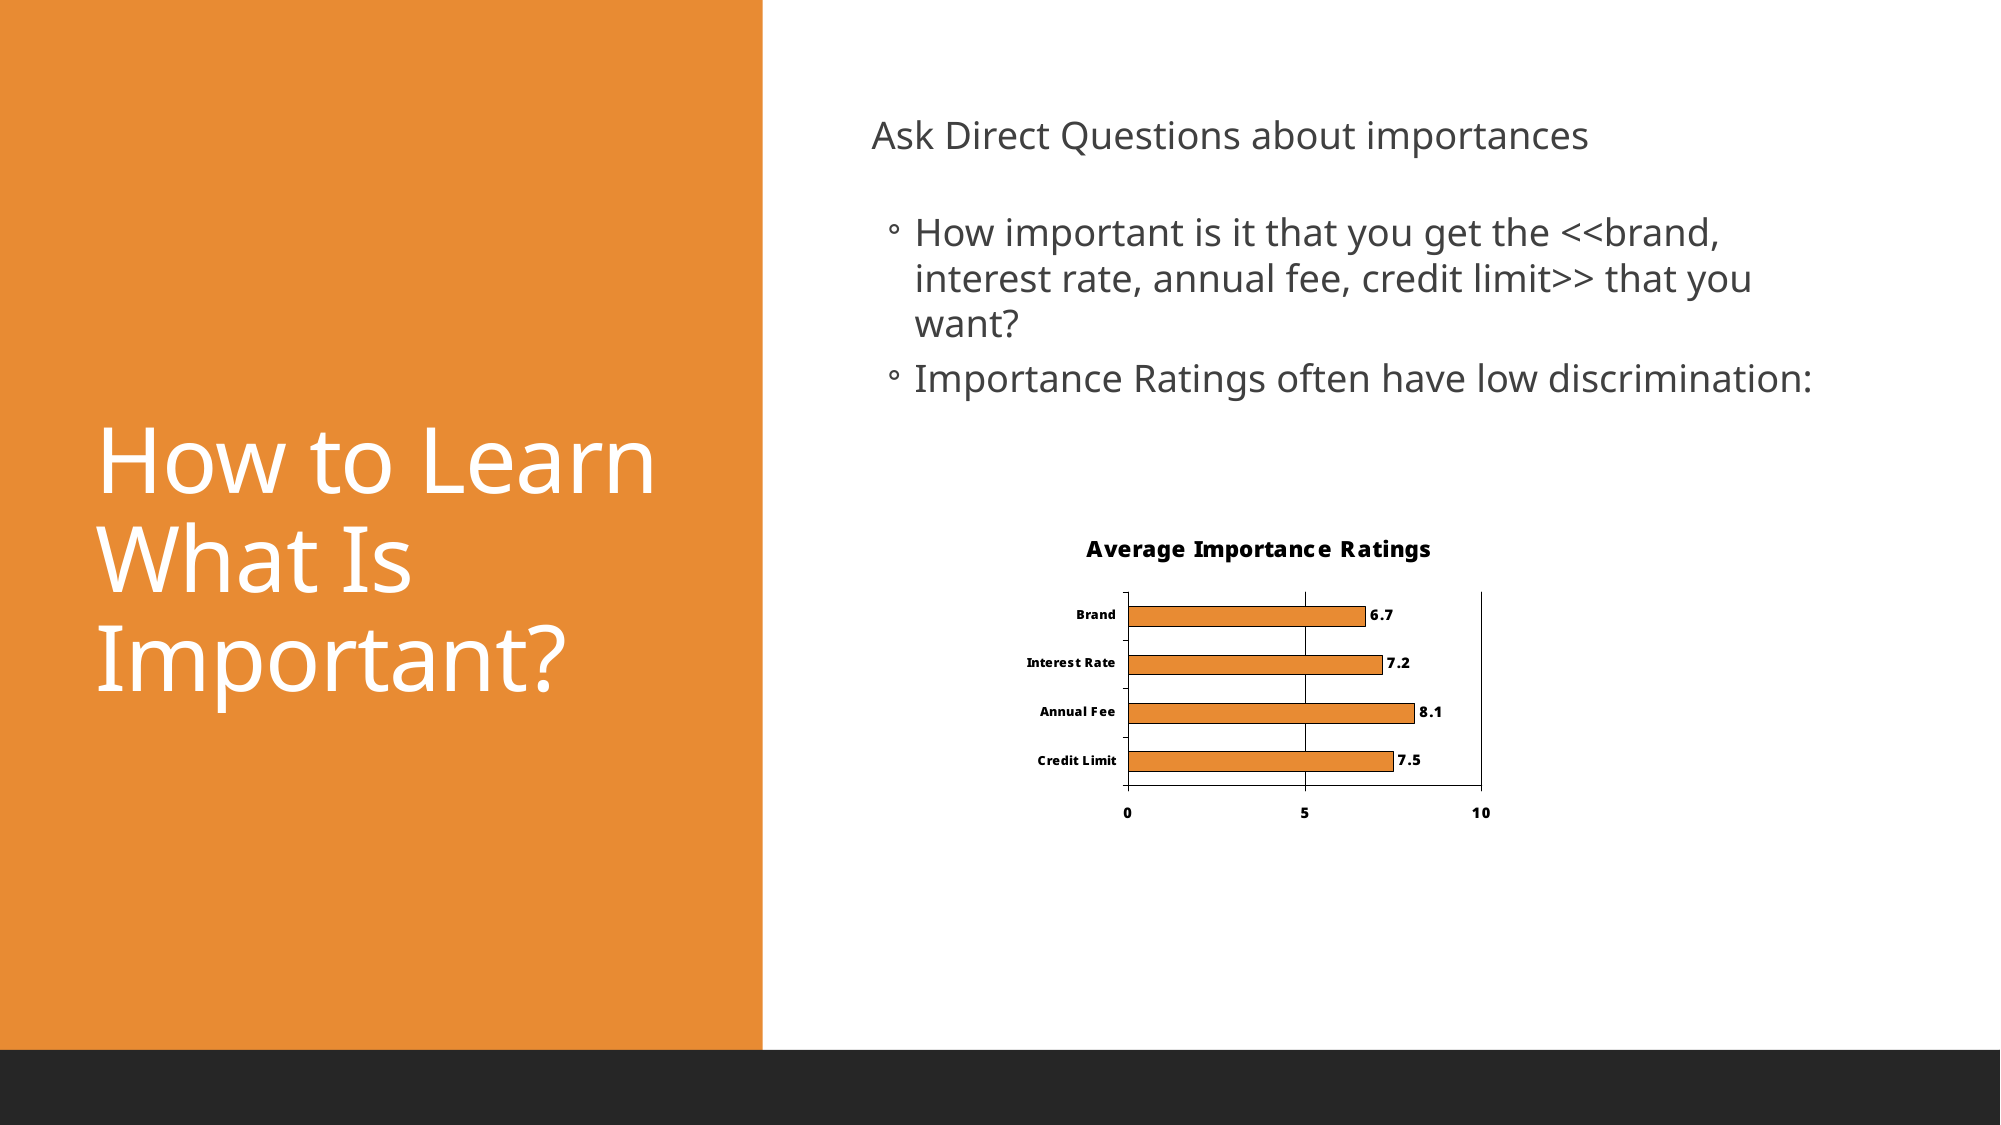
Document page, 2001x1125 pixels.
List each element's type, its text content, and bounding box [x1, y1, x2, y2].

text_box [764, 0, 2000, 1049]
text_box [1012, 513, 2000, 1125]
text_box [0, 1049, 1009, 1125]
text_box [890, 345, 1830, 955]
title How to Learn What Is Important? [80, 99, 679, 1026]
text_box [0, 0, 764, 1049]
list Ask Direct Questions about importances How important is it that you get the <<brand, interest rate, annual fee, credit limit>> that you want? Importance Ratings often have low discrimination: [858, 99, 1830, 415]
